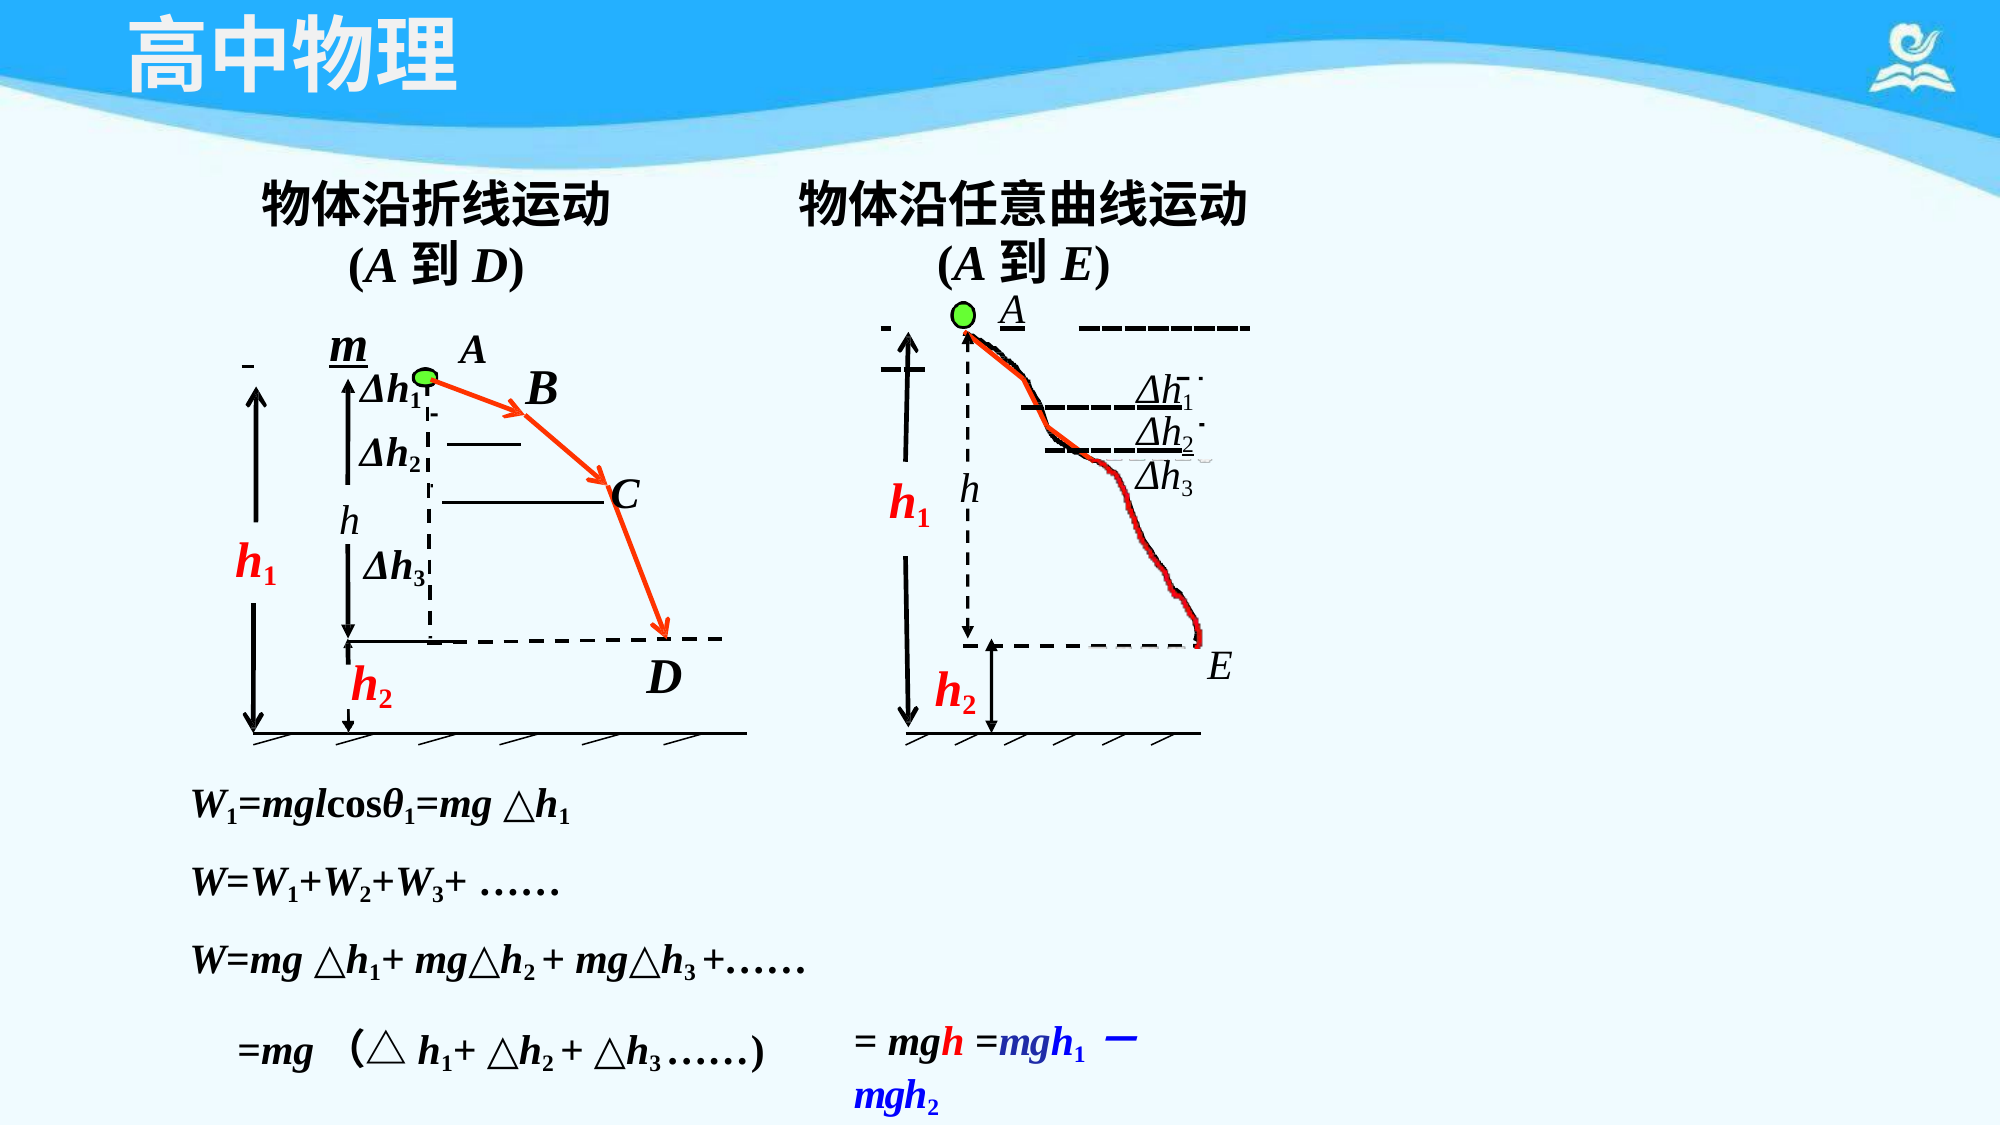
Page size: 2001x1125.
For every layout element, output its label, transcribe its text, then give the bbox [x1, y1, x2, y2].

text_box [1003, 732, 1030, 746]
text_box B [523, 352, 561, 415]
text_box A [457, 319, 490, 372]
text_box [343, 639, 353, 665]
text_box [433, 377, 450, 387]
text_box [499, 732, 542, 746]
text_box [581, 732, 624, 746]
text_box [985, 638, 998, 734]
text_box [617, 518, 671, 640]
text_box [966, 596, 970, 609]
text_box h [957, 502, 983, 511]
text_box [444, 384, 534, 422]
text_box [897, 556, 919, 728]
text_box C [440, 422, 657, 518]
text_box h1 [886, 466, 935, 533]
text_box [433, 384, 439, 396]
text_box [1088, 502, 1216, 649]
text_box [433, 367, 439, 379]
text_box [1052, 732, 1079, 746]
text_box 物体沿折线运动 (A到D) [258, 170, 615, 293]
title 高中物理 [123, 0, 461, 190]
picture [0, 0, 2000, 1125]
text_box D [644, 641, 685, 704]
text_box [418, 732, 460, 746]
text_box [954, 732, 981, 746]
text_box h1 [233, 525, 282, 592]
text_box E [1205, 635, 1235, 688]
text_box = mgh =mgh1－mgh2 [851, 1009, 1222, 1120]
text_box [253, 732, 296, 746]
text_box [341, 709, 355, 734]
text_box [966, 508, 970, 522]
text_box h2 [932, 653, 981, 720]
text_box [1101, 732, 1128, 746]
text_box h2 [348, 648, 397, 715]
text_box [966, 552, 970, 565]
text_box [966, 574, 970, 587]
text_box W1=mglcosθ1=mg △h1 W=W1+W2+W3+ …… W=mg △h1+ mg△h2 + mg△h3 +…… =mg（△h1+ △h2 + △h3 ……) [187, 748, 855, 1077]
text_box [242, 603, 264, 733]
text_box [966, 530, 970, 543]
text_box [341, 544, 356, 639]
text_box [663, 732, 706, 746]
text_box [335, 732, 378, 746]
text_box [905, 732, 931, 746]
text_box [961, 617, 975, 639]
text_box 物体沿任意曲线运动 (A到E) A Δh1 Δh2 Δh3 [795, 170, 1252, 502]
text_box [1150, 732, 1177, 746]
text_box Δh3 [362, 544, 429, 592]
text_box m Δh1 Δh2 h [239, 318, 433, 544]
